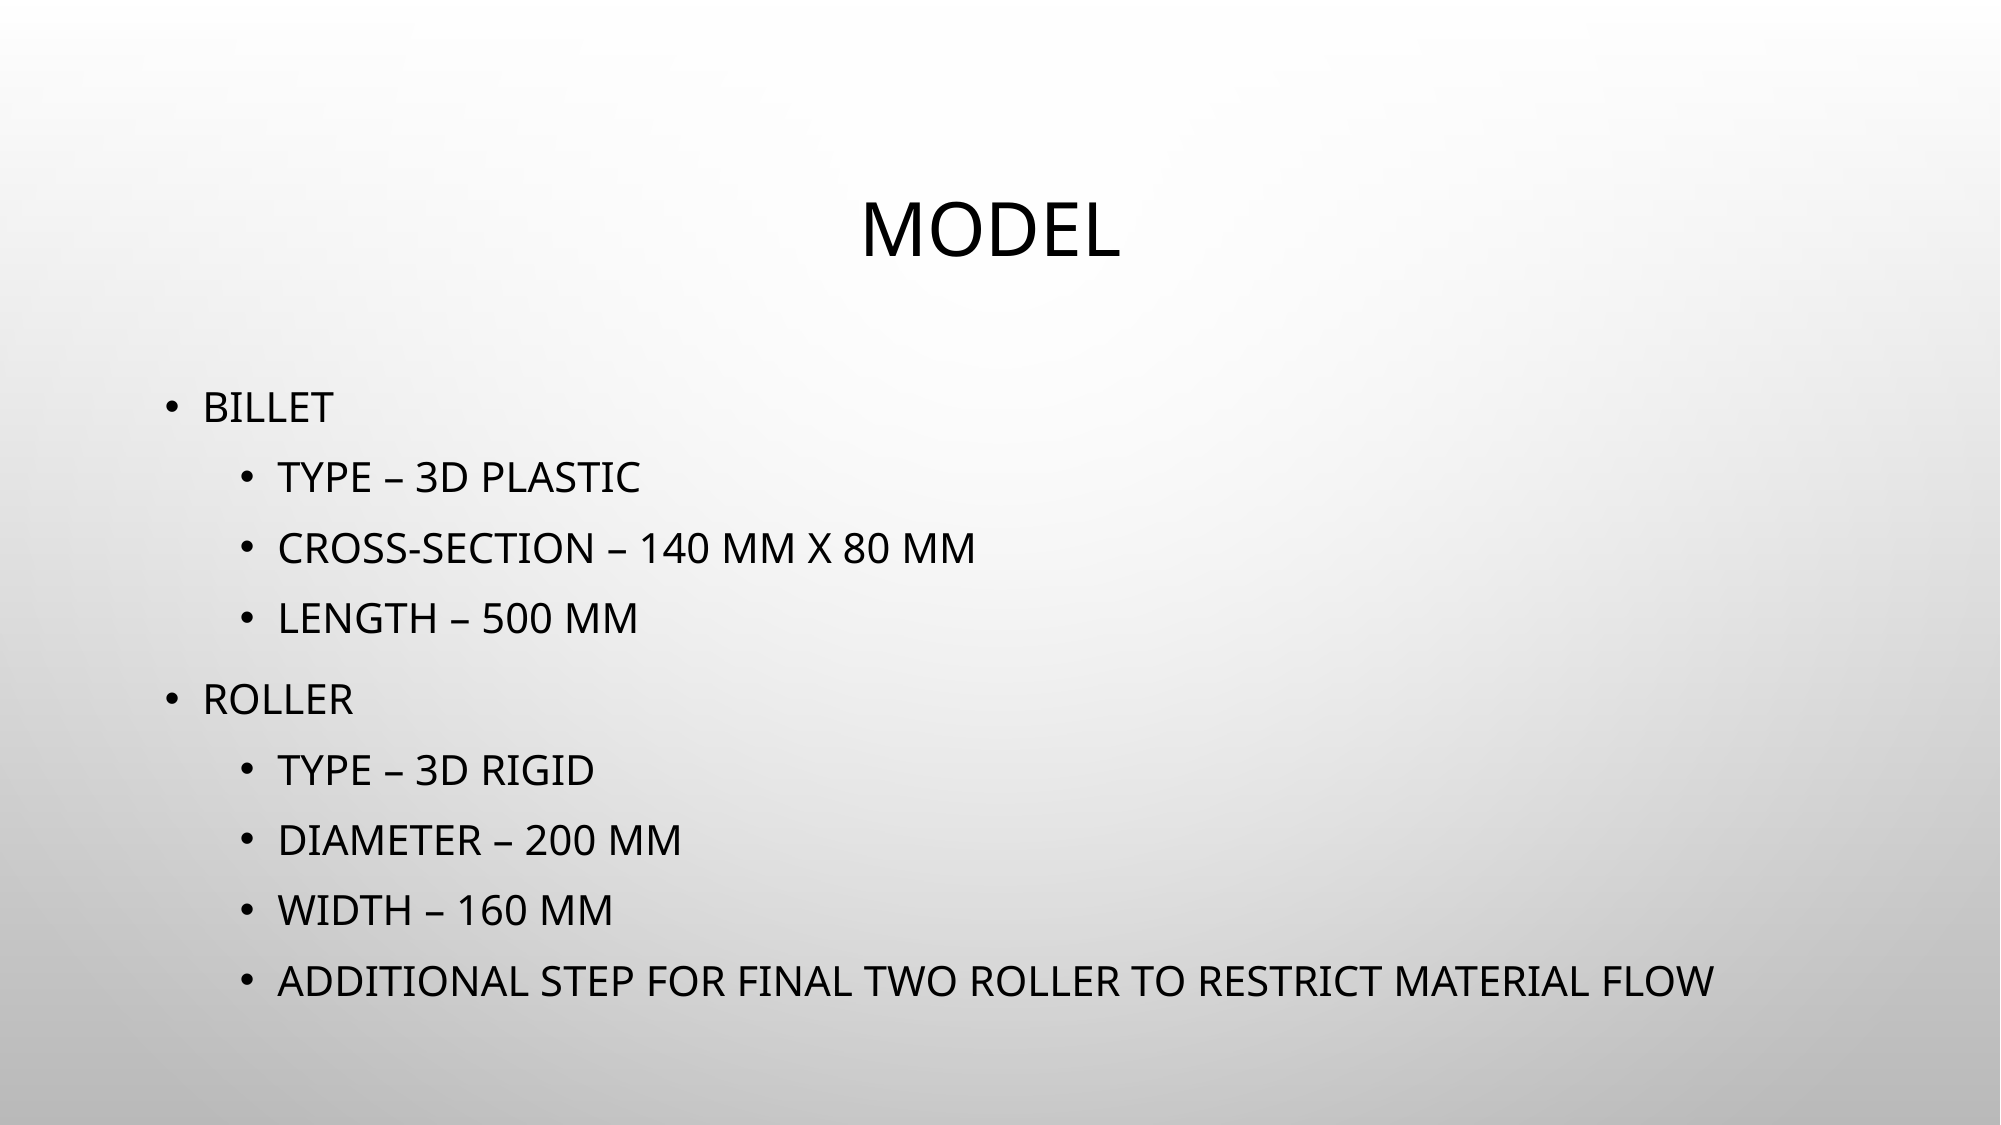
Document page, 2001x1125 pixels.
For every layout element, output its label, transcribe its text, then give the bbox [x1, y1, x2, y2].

list Billet Type – 3D plastic Cross-section – 140 mm x 80 mm Length – 500 mm Roller Type – 3D rigid Diameter – 200 mm Width – 160 mm Additional step for final two roller to restrict material flow [149, 363, 1851, 1041]
title Model [149, 101, 1851, 363]
picture [0, 0, 2000, 1125]
